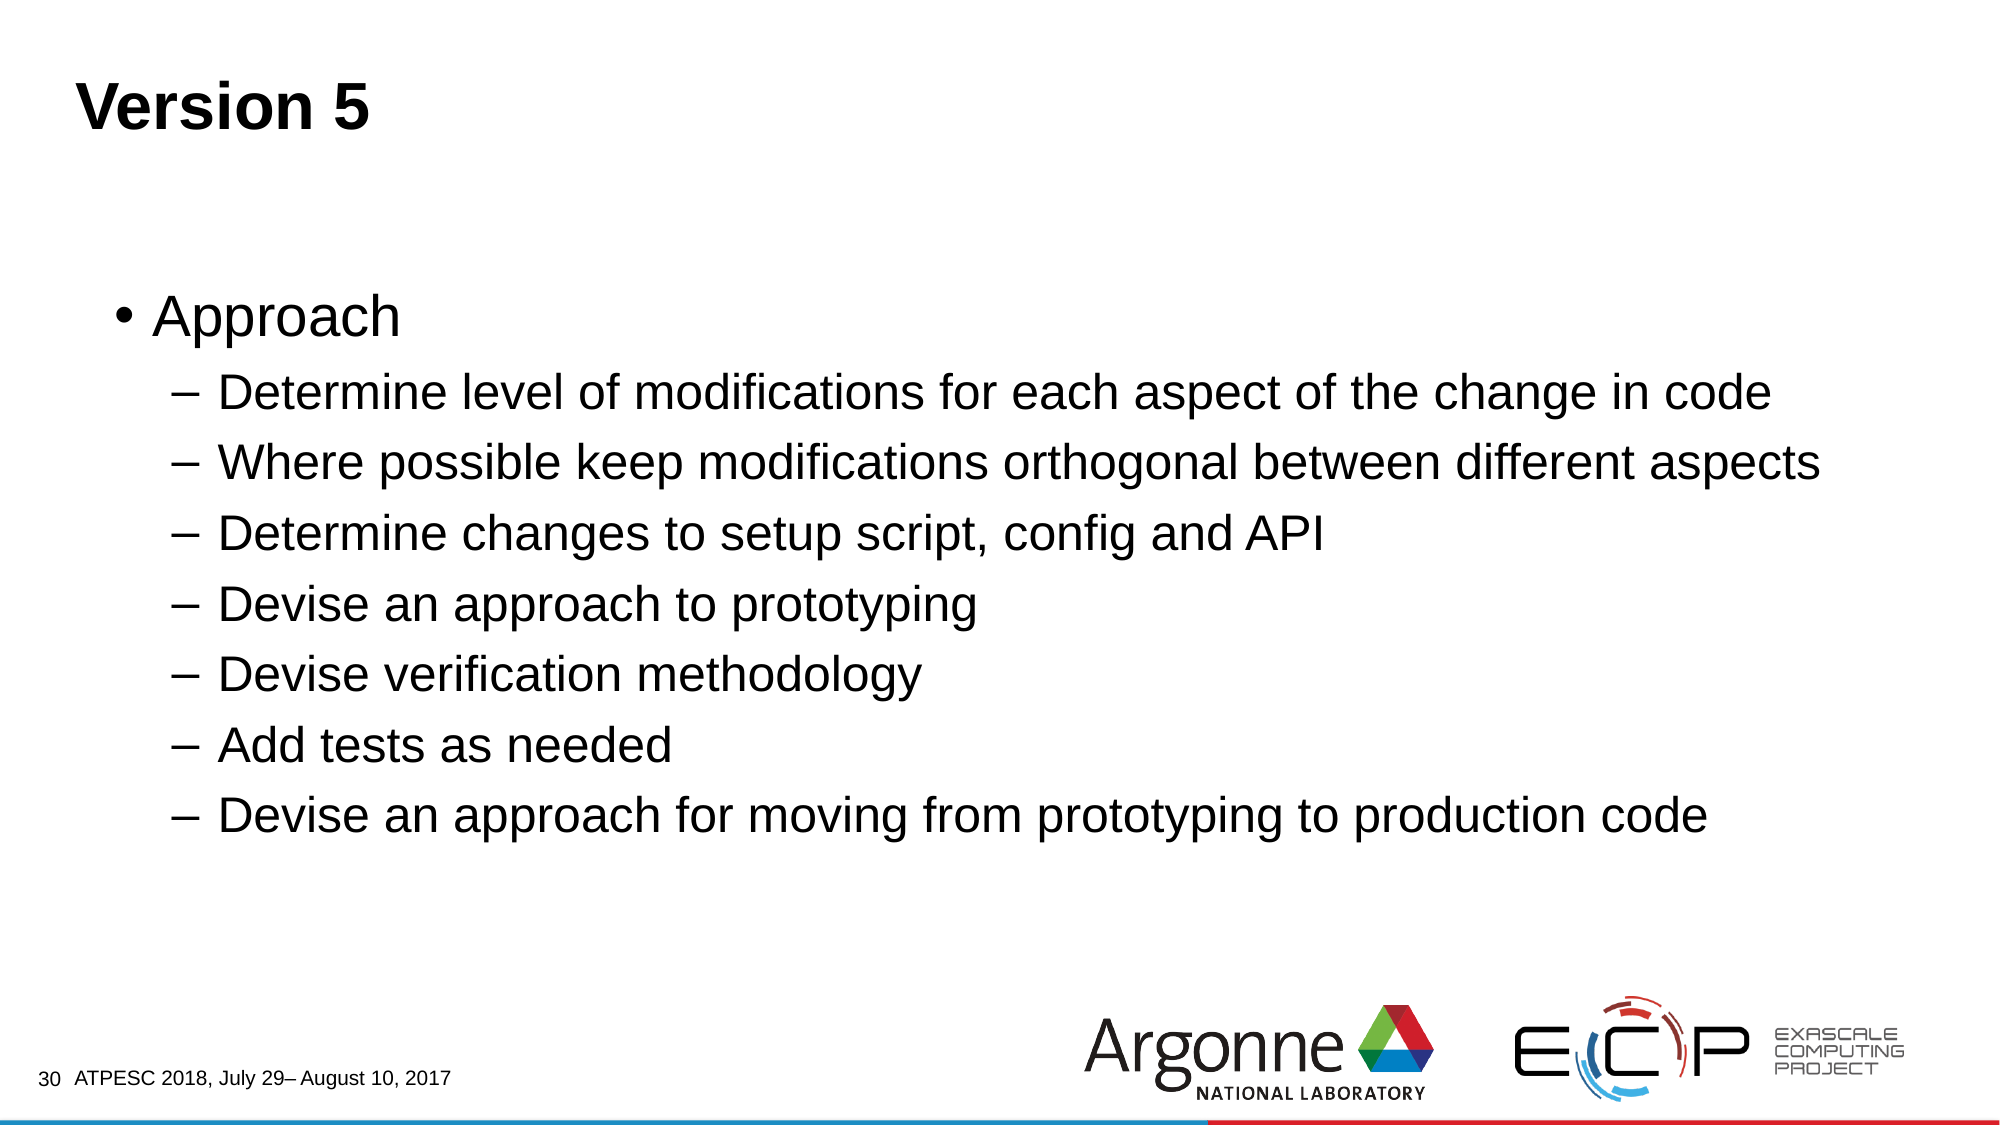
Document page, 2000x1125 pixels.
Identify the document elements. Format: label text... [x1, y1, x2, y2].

picture [1084, 1005, 1434, 1100]
picture [1515, 1005, 1904, 1102]
list Approach Determine level of modifications for each aspect of the change in code Where possible keep modifications orthogonal between different aspects Determine changes to setup script, config and API Devise an approach to prototyping Devise verification methodology Add tests as needed Devise an approach for moving from prototyping to production code [99, 278, 1932, 1005]
title Version 5 [59, 67, 1927, 152]
